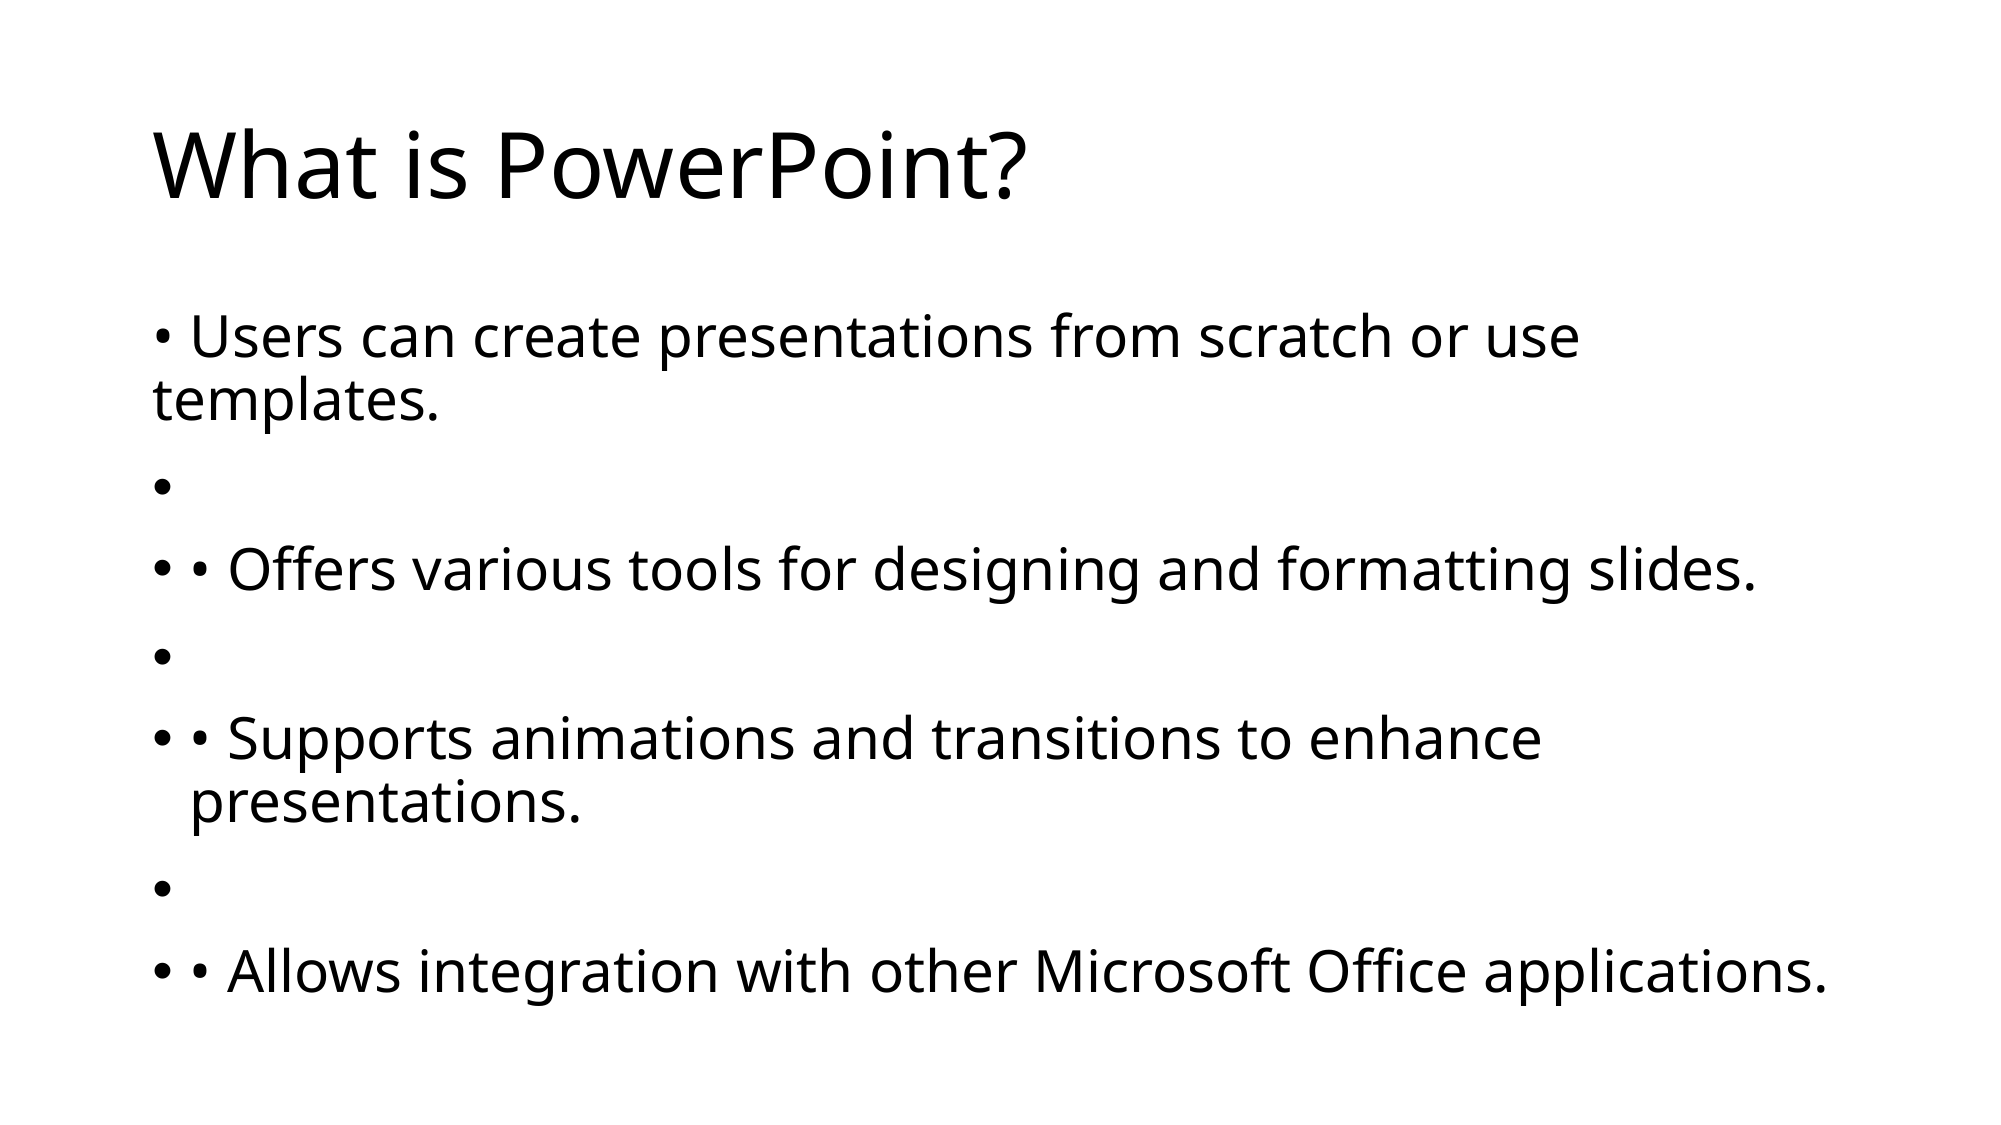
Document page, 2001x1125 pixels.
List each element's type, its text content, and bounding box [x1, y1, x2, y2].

title What is PowerPoint? [137, 59, 1863, 278]
list • Users can create presentations from scratch or use templates. • Offers various tools for designing and formatting slides. • Supports animations and transitions to enhance presentations. • Allows integration with other Microsoft Office applications. [137, 299, 1863, 1014]
